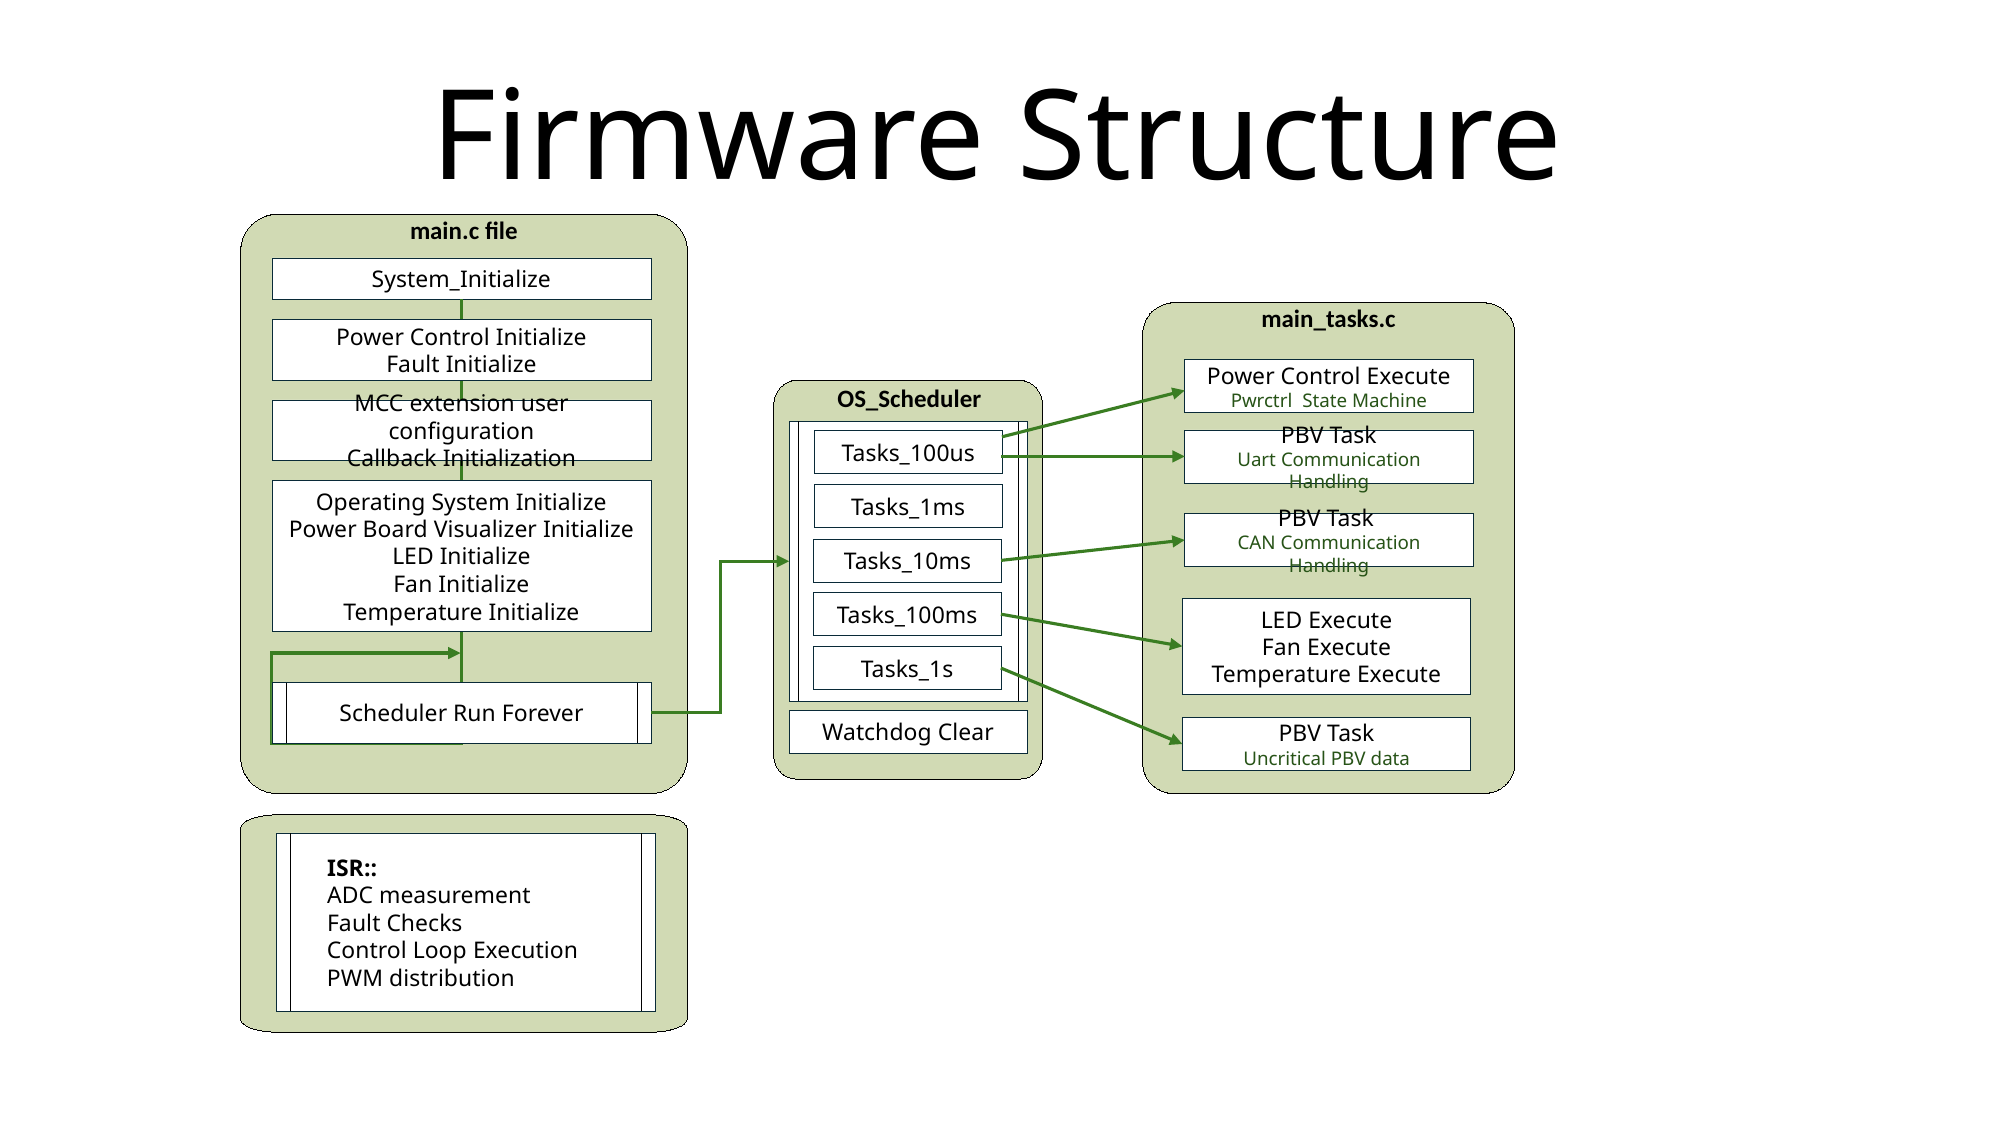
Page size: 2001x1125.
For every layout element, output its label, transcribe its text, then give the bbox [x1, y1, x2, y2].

text_box LED Execute Fan Execute Temperature Execute [1181, 597, 1472, 695]
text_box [1000, 613, 1183, 647]
text_box Power Control Execute Pwrctrl State Machine [1183, 358, 1475, 414]
text_box main_tasks.c [1261, 302, 1397, 333]
text_box [1142, 302, 1515, 794]
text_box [650, 560, 790, 714]
text_box [240, 814, 688, 1033]
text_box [275, 832, 656, 1012]
text_box PBV Task Uncritical PBV data [1181, 716, 1472, 772]
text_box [1000, 539, 1186, 561]
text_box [240, 213, 688, 795]
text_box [1000, 667, 1183, 745]
text_box PBV Task CAN Communication Handling [1183, 512, 1475, 568]
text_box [773, 379, 1044, 780]
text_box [1001, 389, 1186, 438]
text_box Firmware Structure [134, 0, 1860, 215]
text_box PBV Task Uart Communication Handling [1183, 428, 1475, 485]
